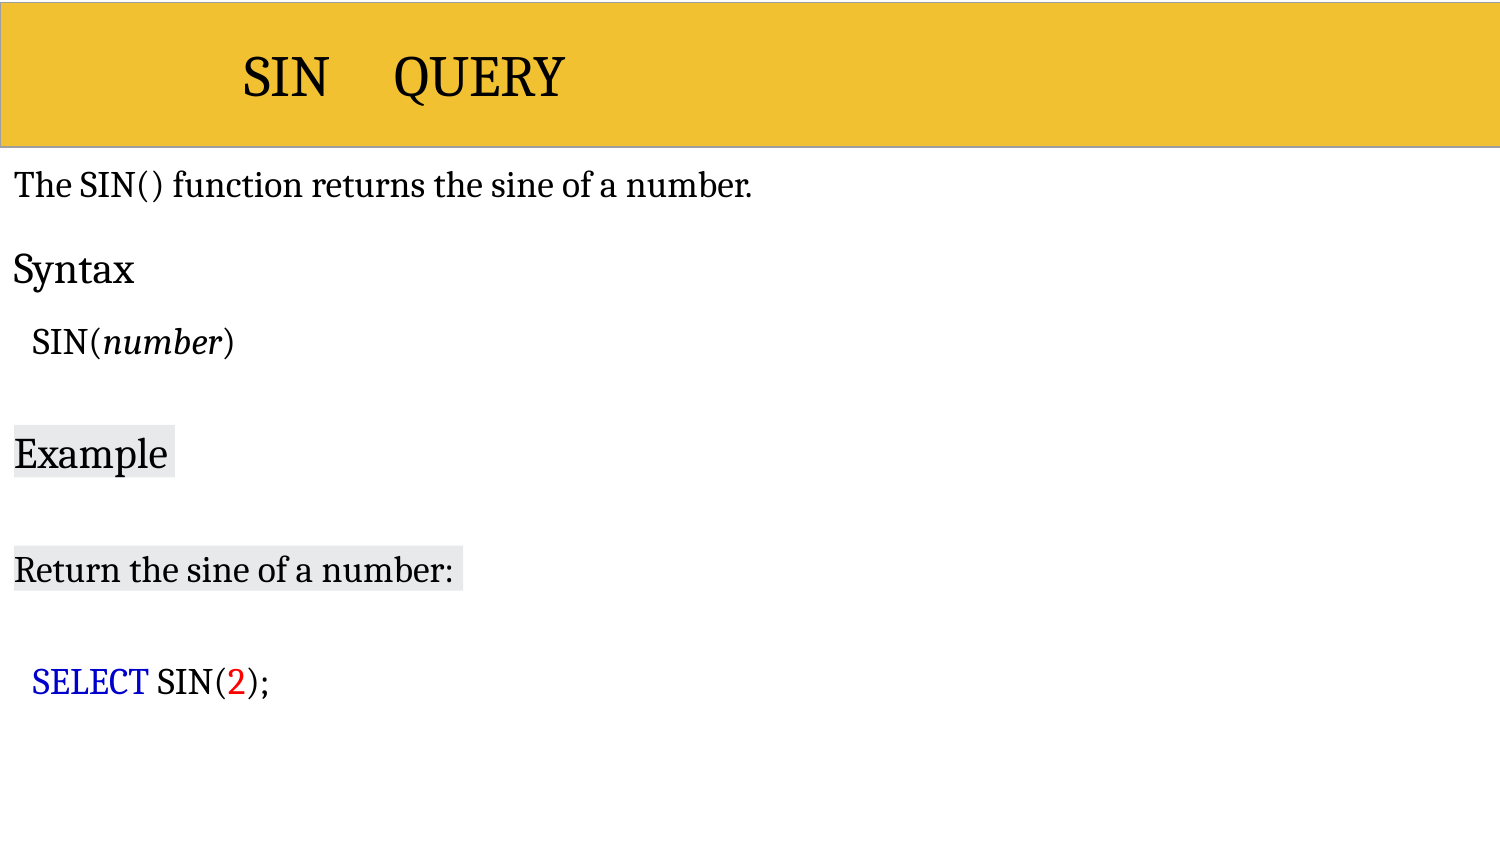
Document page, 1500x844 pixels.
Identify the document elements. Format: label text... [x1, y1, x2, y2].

title SIN QUERY [242, 36, 586, 157]
text_box The SIN() function returns the sine of a number. Syntax SIN(number) Example Return the sine of a number: SELECT SIN(2); [11, 157, 785, 703]
